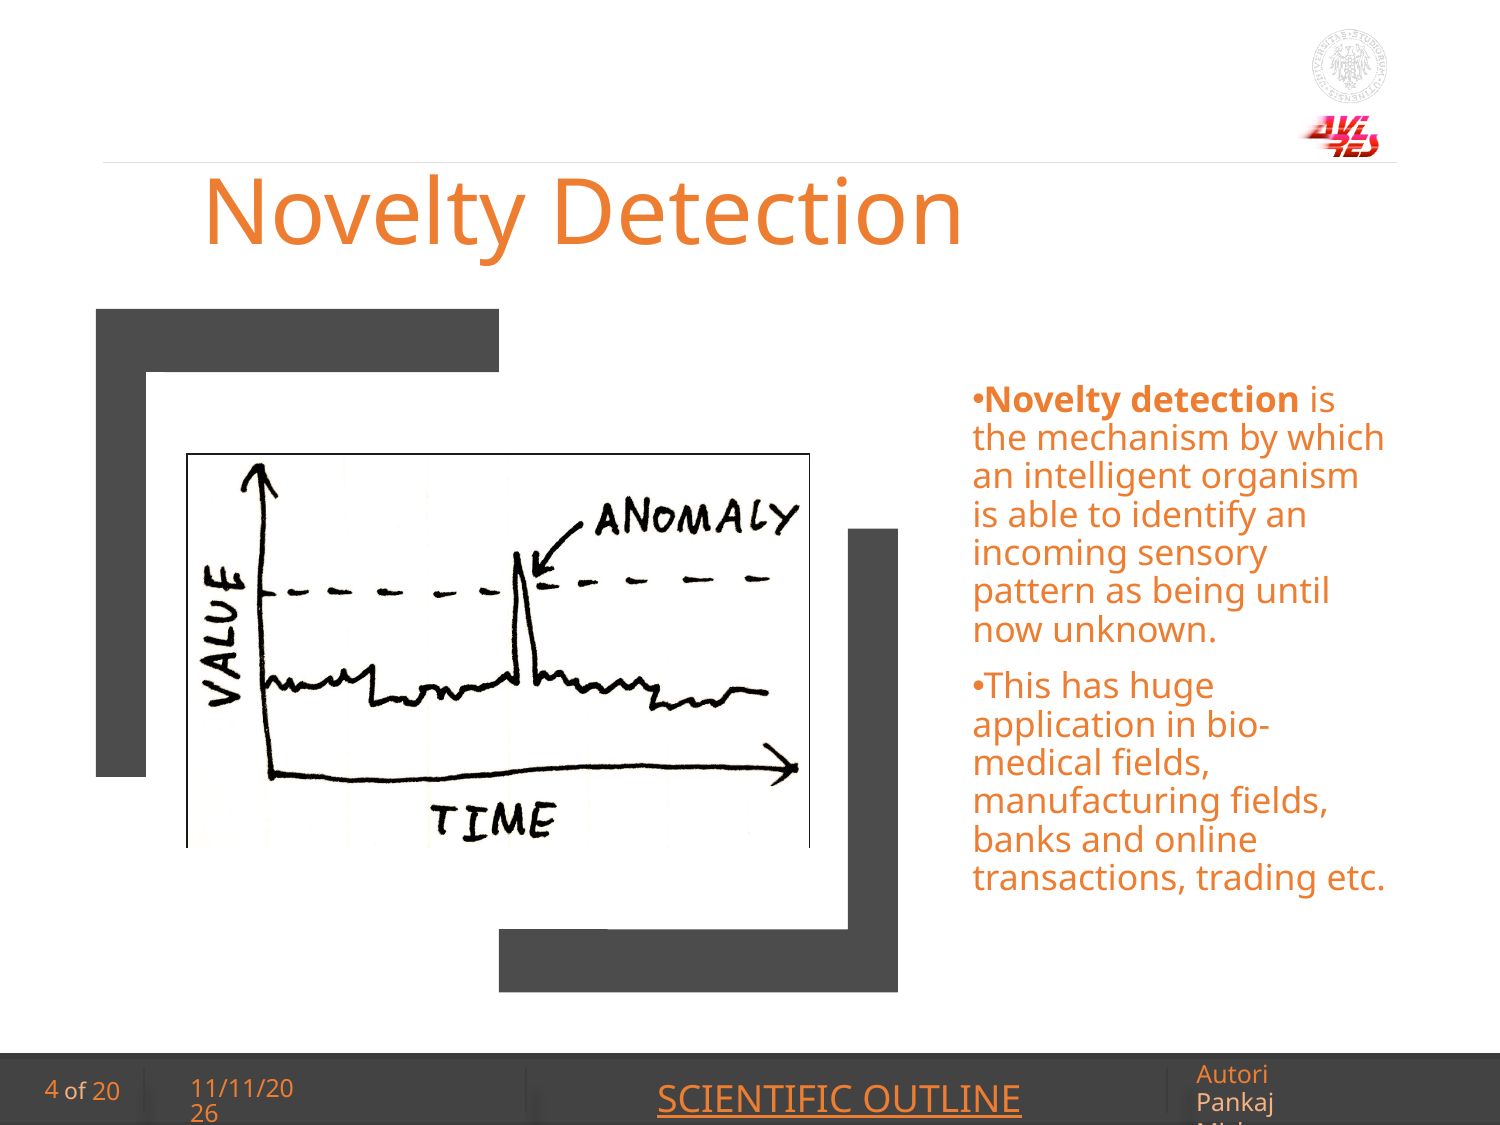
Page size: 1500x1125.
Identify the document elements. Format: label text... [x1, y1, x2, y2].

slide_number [175, 1067, 313, 1111]
slide_number 4 [3, 1070, 74, 1111]
text_box SCIENTIFIC OUTLINE [642, 1067, 1040, 1125]
picture [186, 453, 810, 848]
text_box [95, 308, 499, 777]
list Novelty detection is the mechanism by which an intelligent organism is able to identify an incoming sensory pattern as being until now unknown. This has huge application in bio-medical fields, manufacturing fields, banks and online transactions, trading etc. [957, 373, 1404, 930]
text_box [498, 528, 898, 993]
title Novelty Detection [186, 102, 1404, 272]
